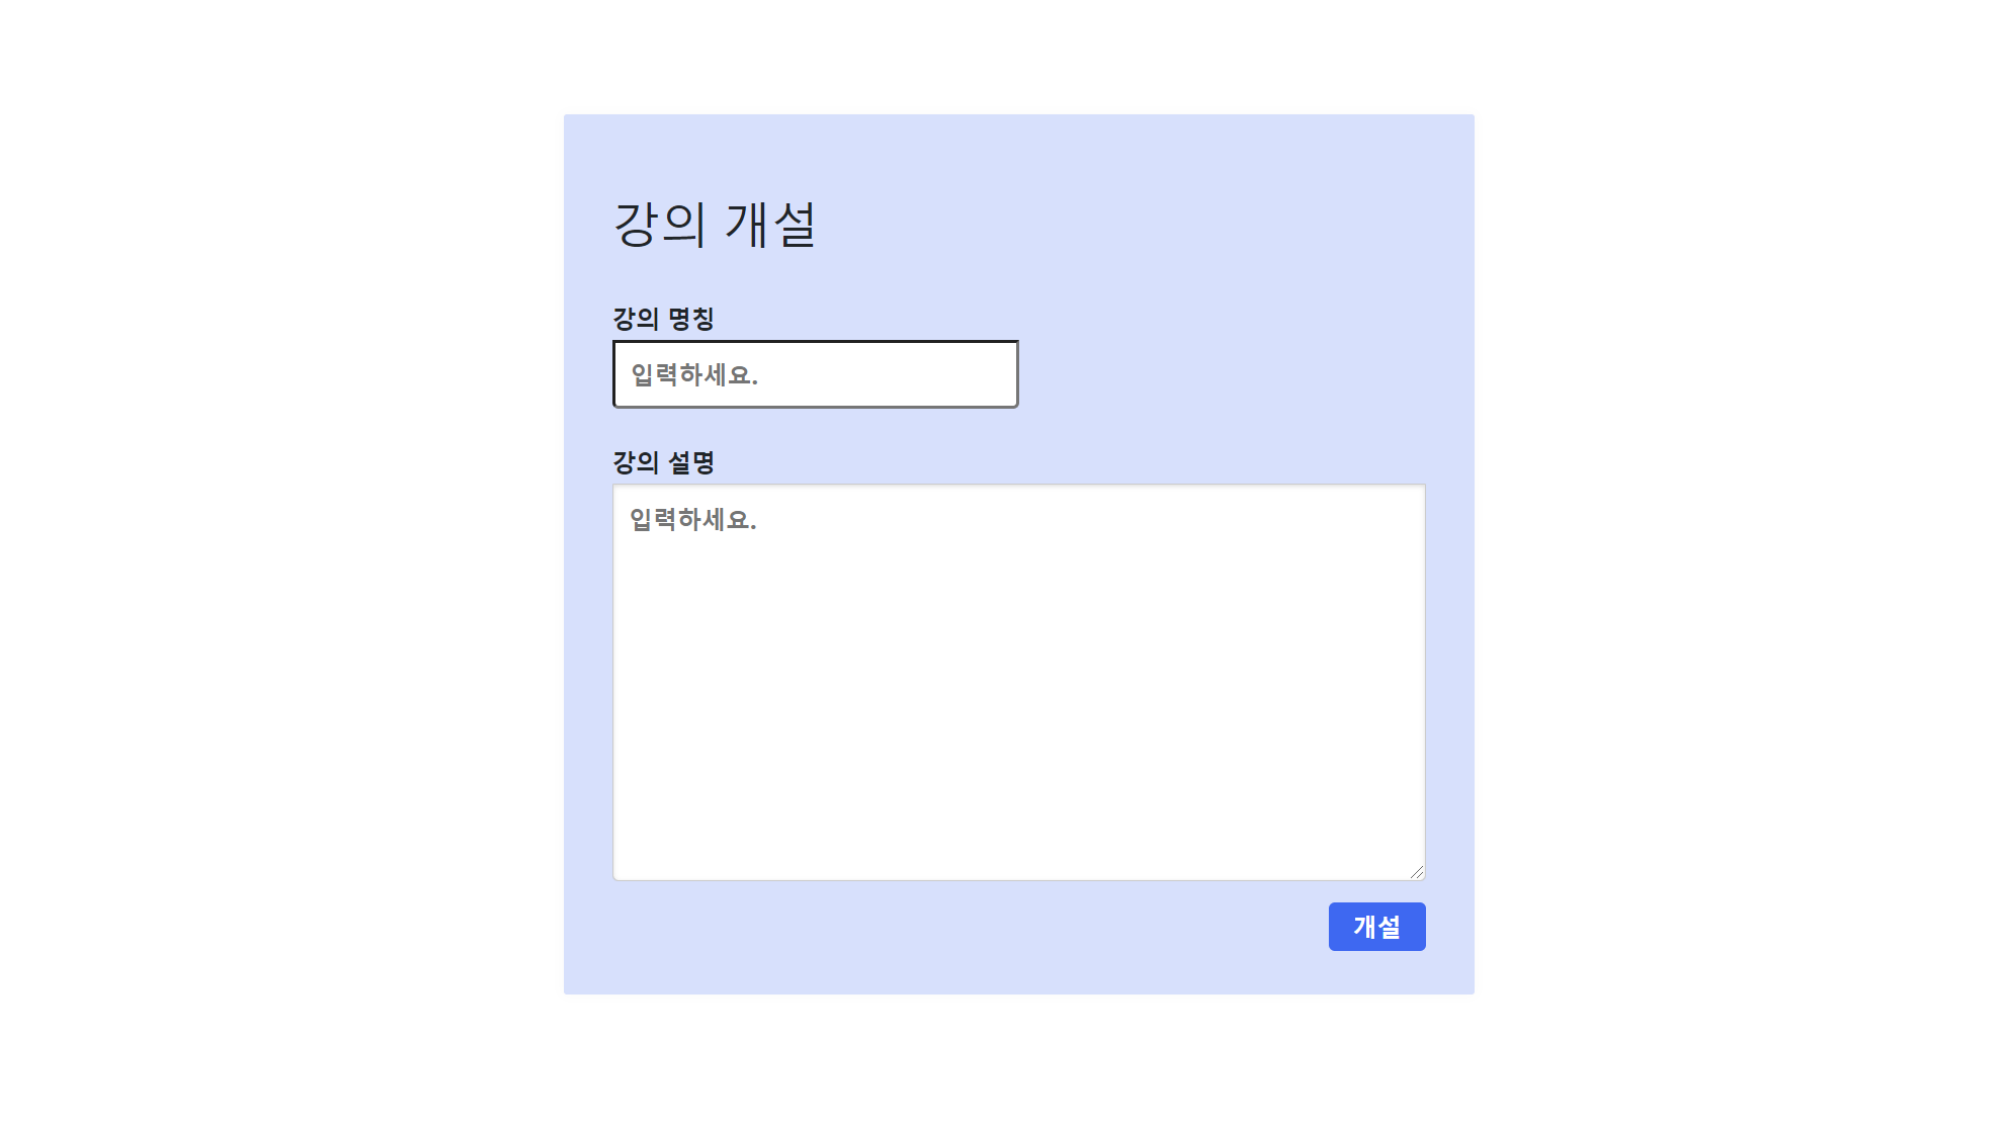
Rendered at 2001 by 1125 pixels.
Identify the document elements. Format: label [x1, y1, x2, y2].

picture [319, 0, 1681, 1125]
